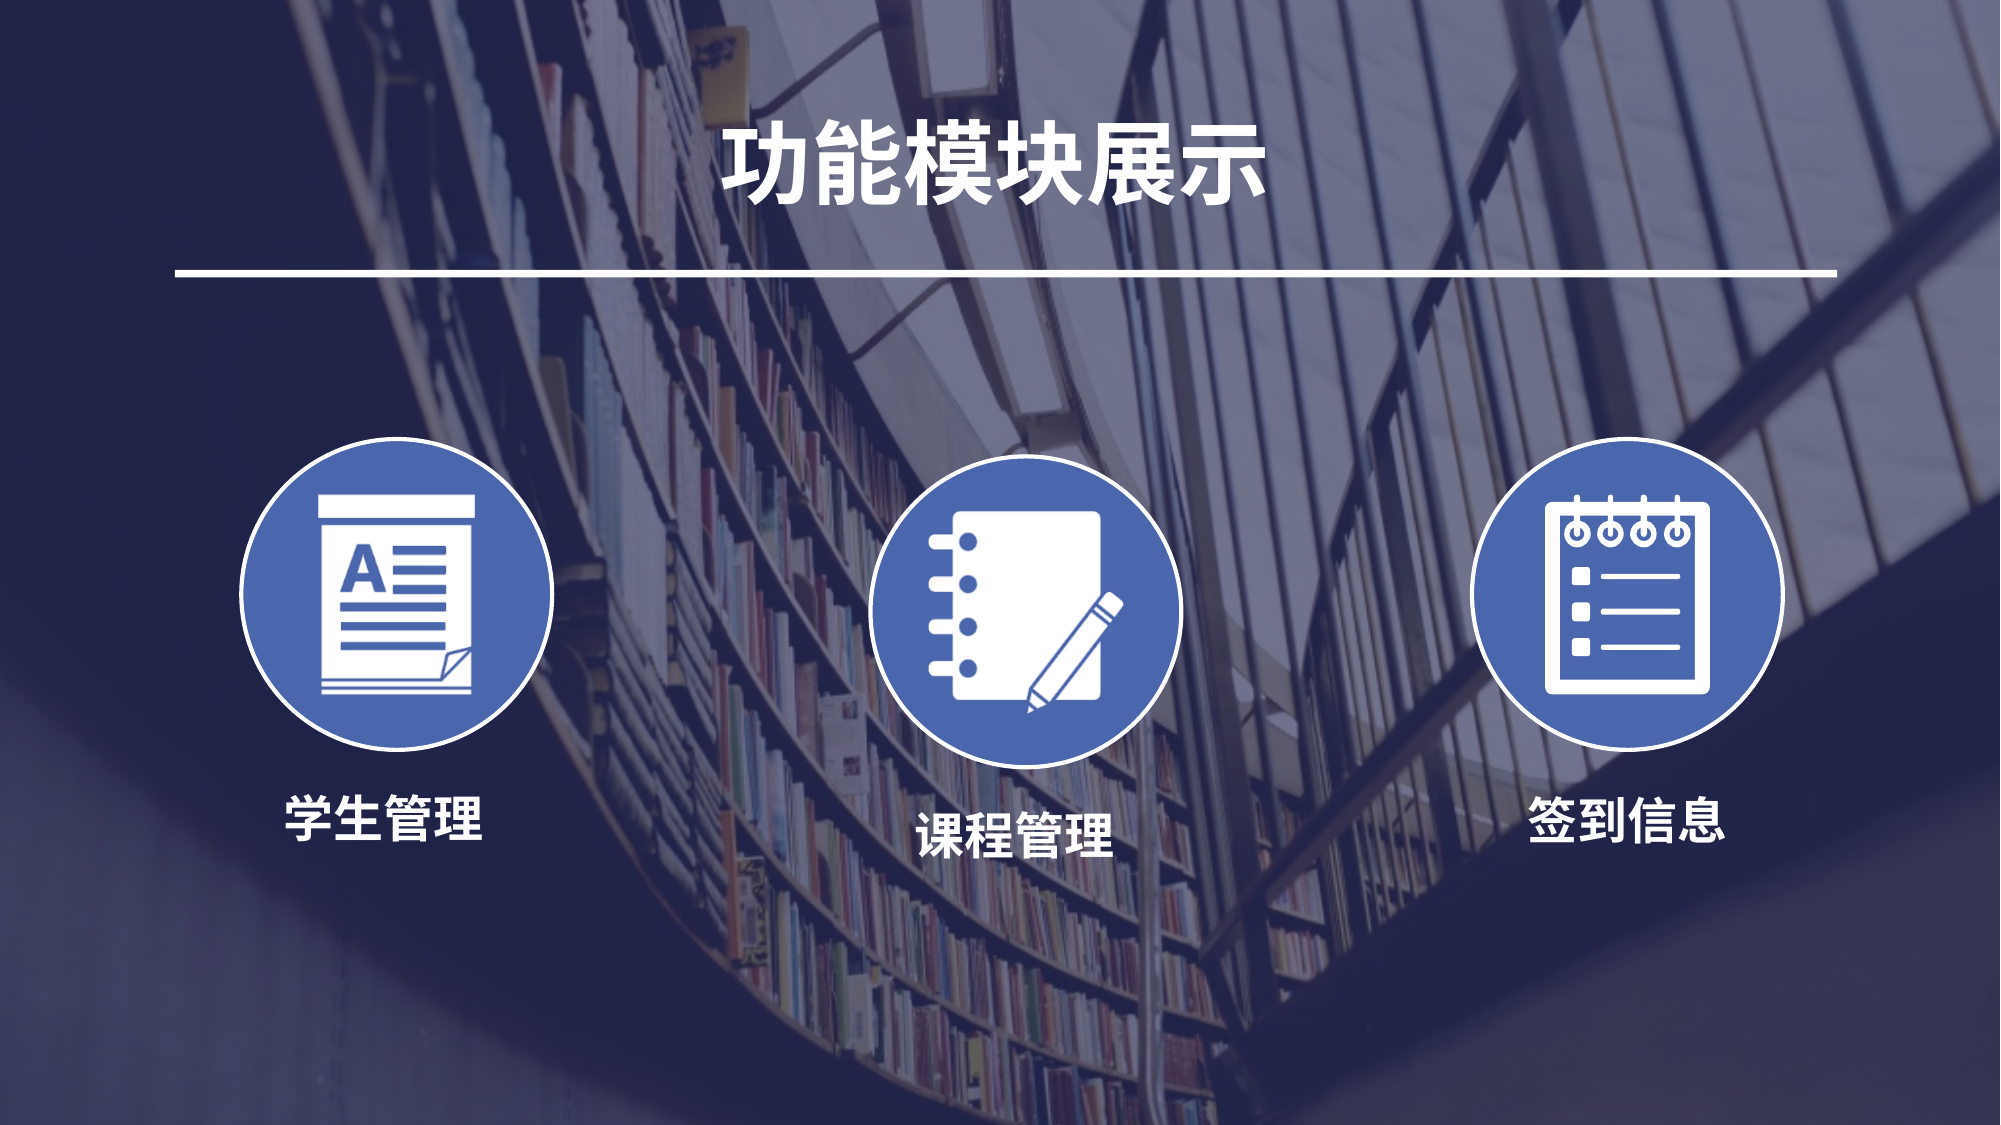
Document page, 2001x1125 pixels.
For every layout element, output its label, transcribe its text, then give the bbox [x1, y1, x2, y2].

text_box 学生管理 [213, 749, 555, 855]
text_box 功能模块展示 [705, 98, 1286, 224]
text_box 课程管理 [837, 767, 1192, 872]
text_box 签到信息 [1450, 752, 1805, 857]
text_box [174, 269, 1838, 278]
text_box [870, 456, 1182, 768]
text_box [1471, 438, 1783, 750]
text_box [241, 438, 553, 750]
